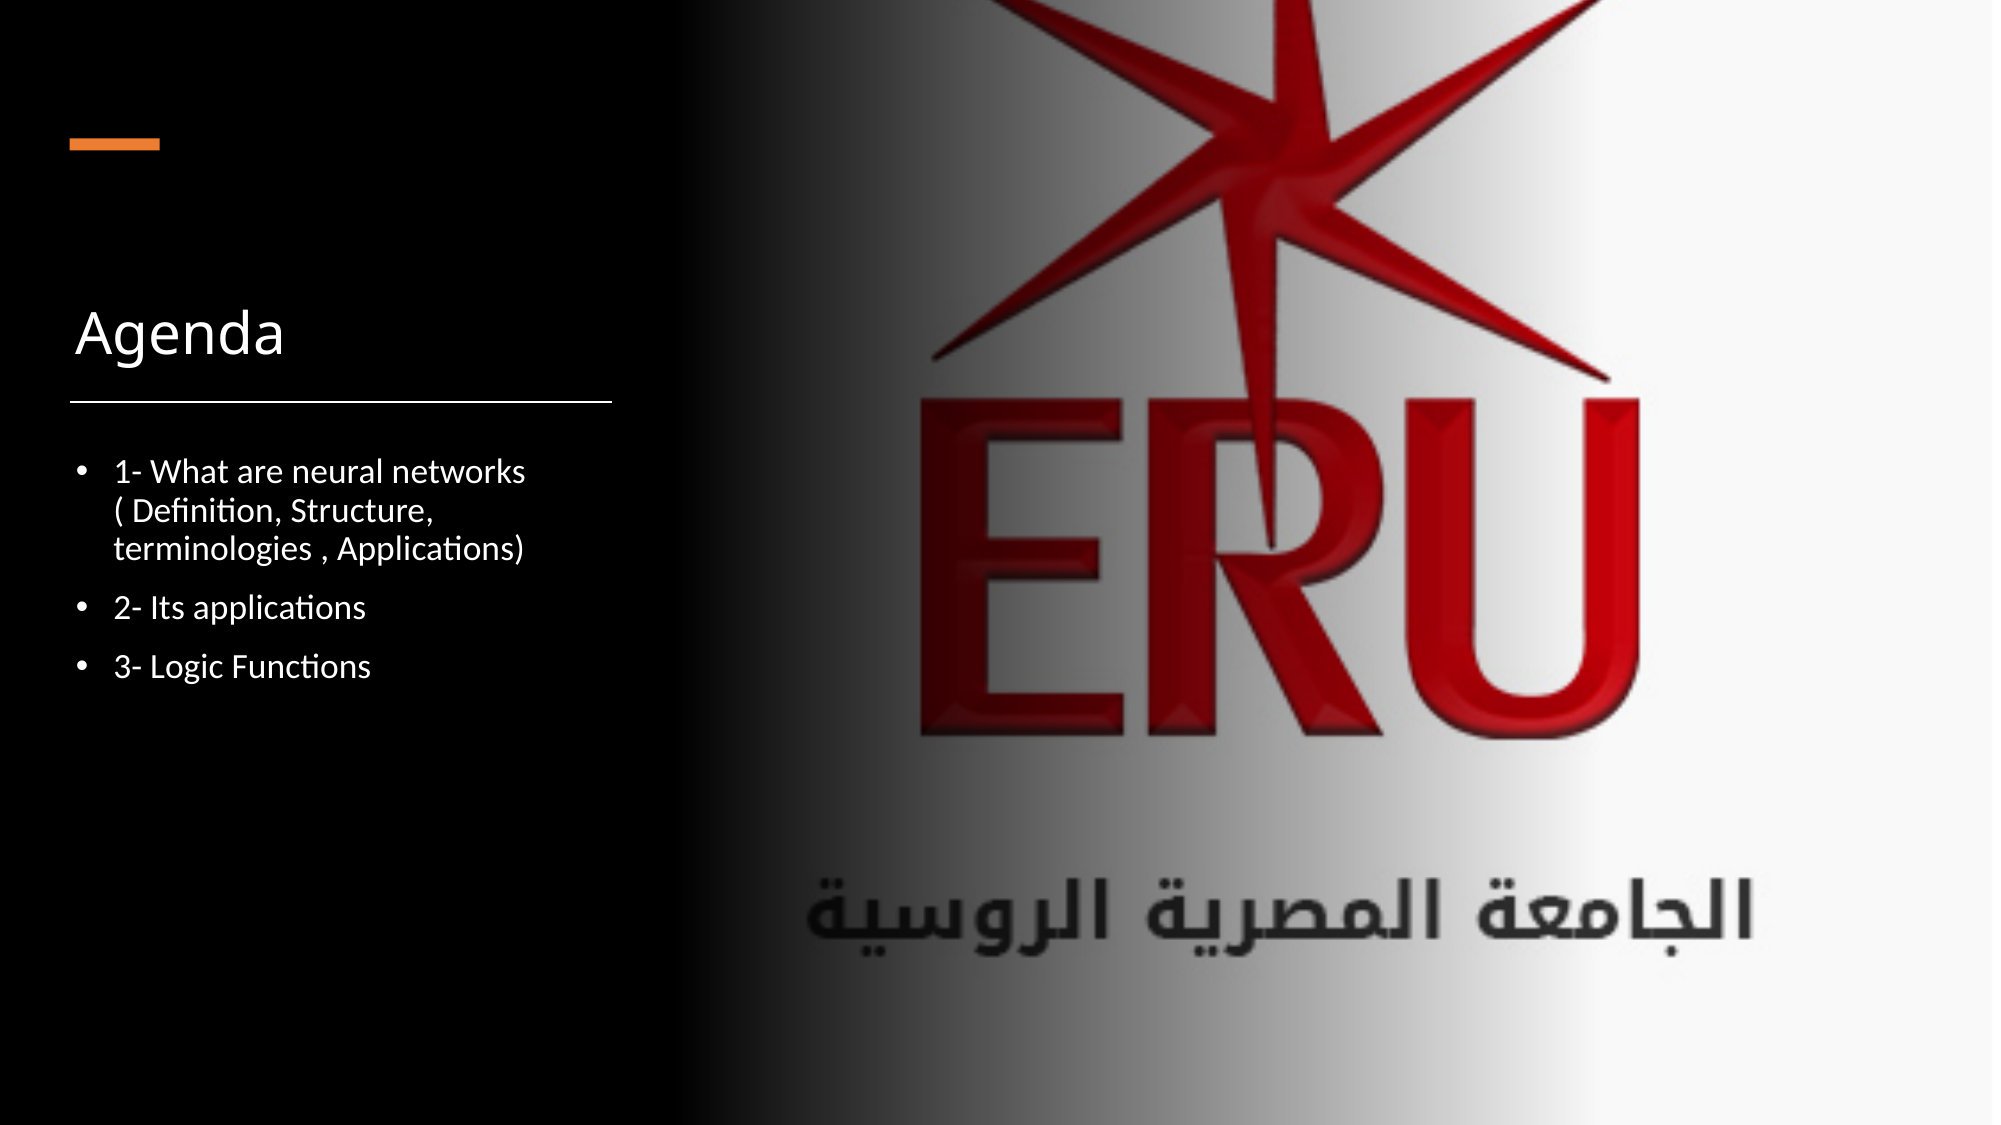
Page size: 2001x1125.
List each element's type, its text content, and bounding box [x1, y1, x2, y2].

text_box [0, 0, 577, 1125]
list 1- What are neural networks ( Definition, Structure, terminologies , Applications) 2- Its applications 3- Logic Functions [60, 445, 577, 972]
text_box [69, 137, 161, 151]
picture [577, 0, 2000, 1125]
title Agenda [60, 190, 577, 375]
